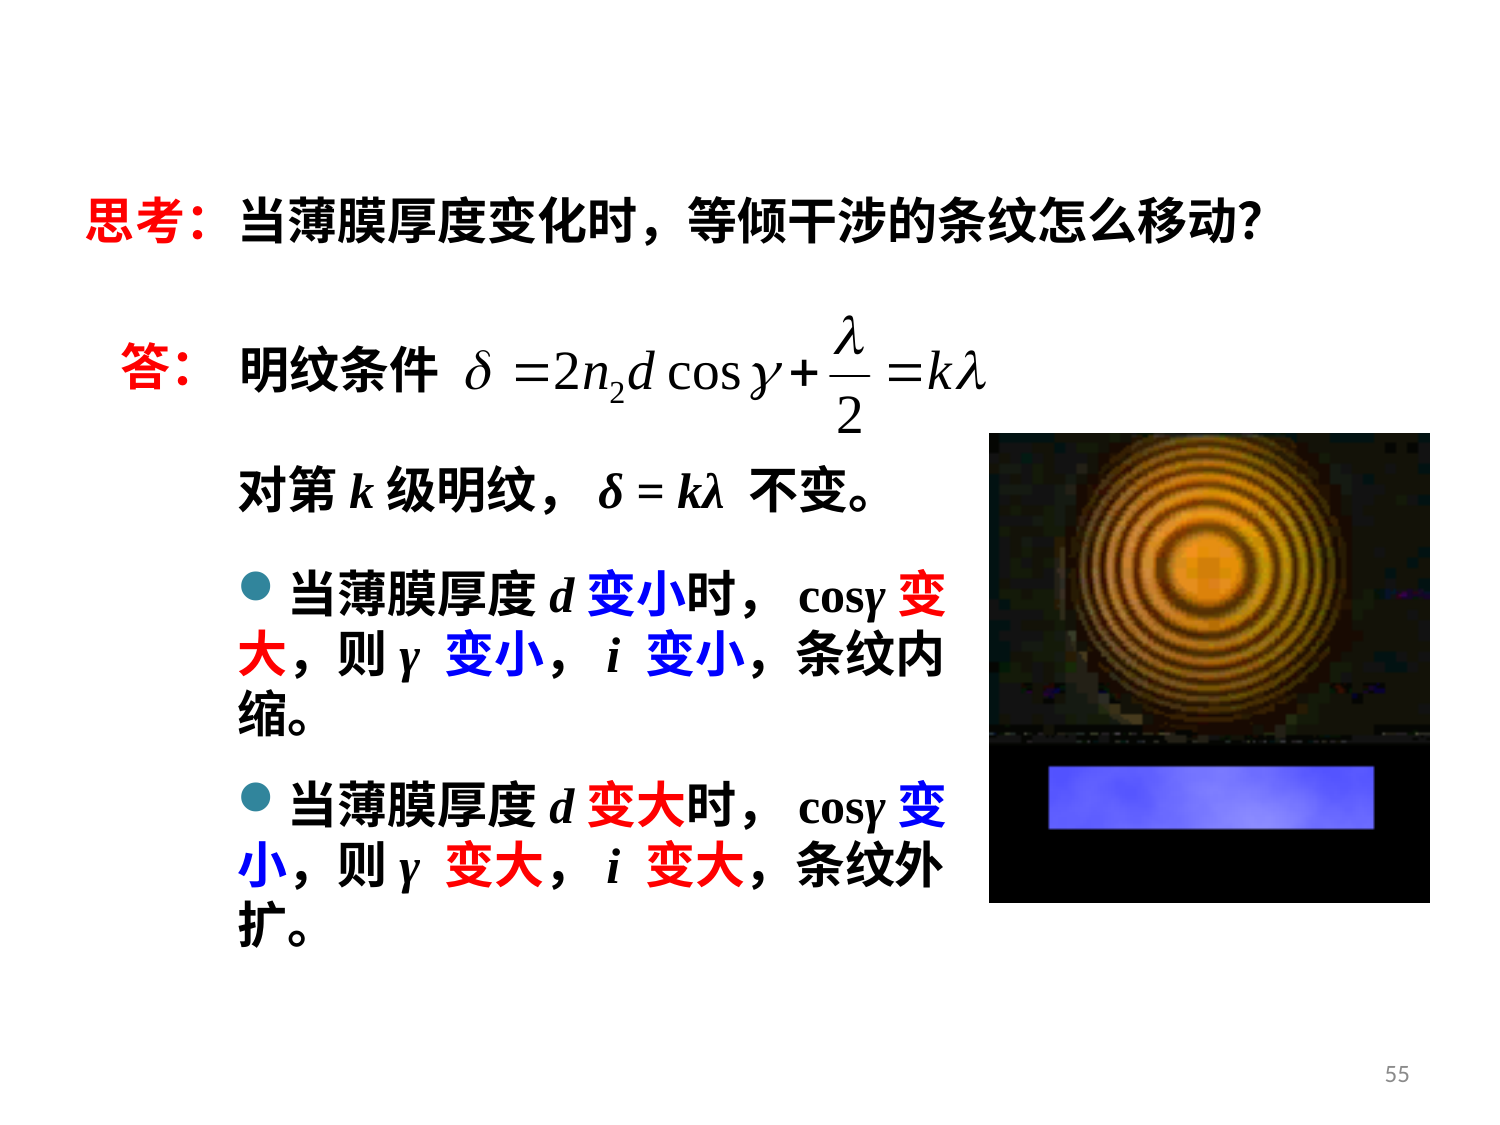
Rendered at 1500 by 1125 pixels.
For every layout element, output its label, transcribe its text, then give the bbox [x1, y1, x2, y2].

slide_number 55 [1074, 1042, 1425, 1103]
text_box 思考： [70, 182, 222, 257]
text_box 答： [105, 328, 293, 403]
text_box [456, 301, 999, 446]
text_box 当薄膜厚度变化时，等倾干涉的条纹怎么移动？ [222, 182, 1407, 257]
text_box 对第k级明纹，δ = kλ 不变。 [222, 451, 868, 527]
text_box 当薄膜厚度d变小时，cosγ变大，则γ 变小，i 变小，条纹内缩。 [222, 555, 973, 750]
text_box 明纹条件 [224, 331, 451, 407]
picture [989, 433, 1430, 903]
text_box 当薄膜厚度d变大时，cosγ变小，则γ 变大，i 变大，条纹外扩。 [222, 765, 973, 961]
